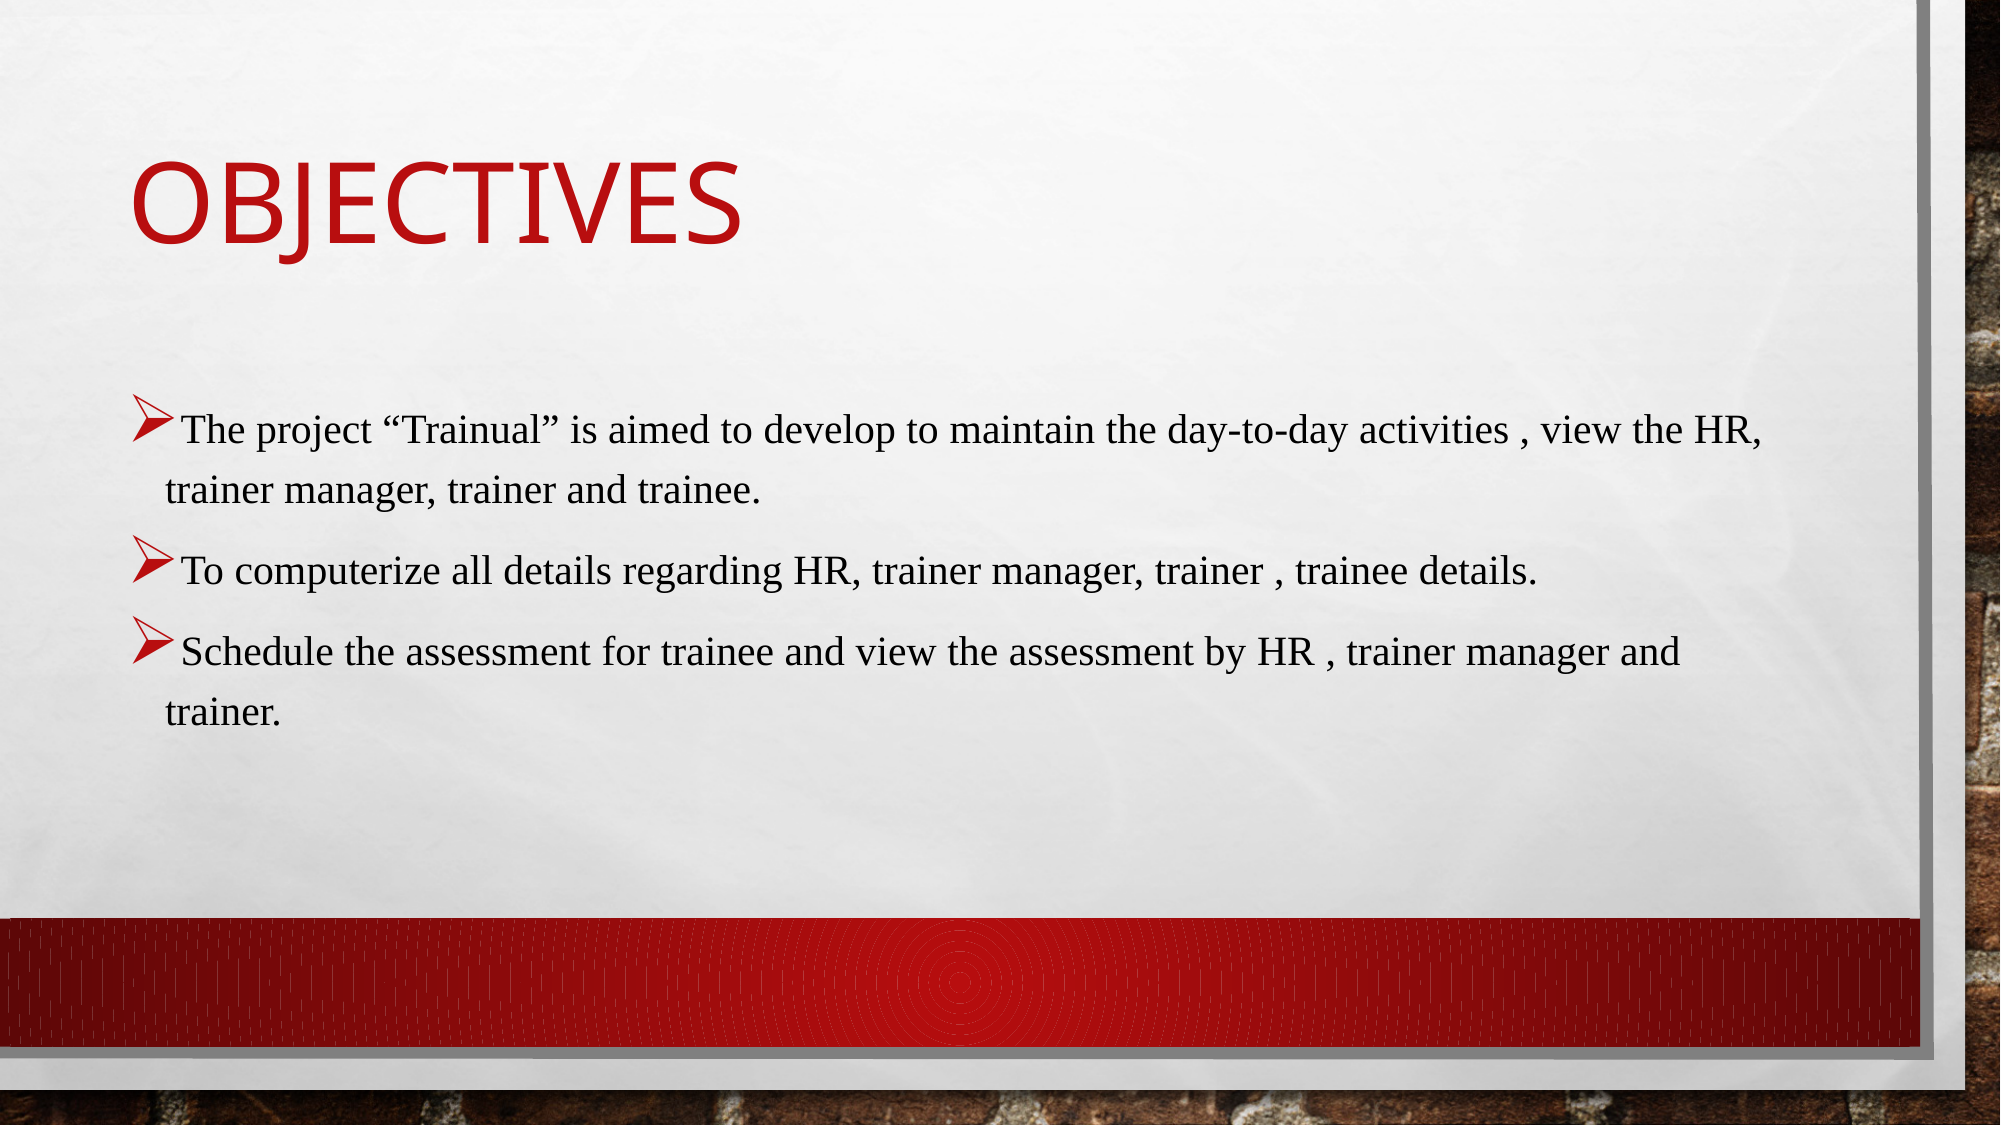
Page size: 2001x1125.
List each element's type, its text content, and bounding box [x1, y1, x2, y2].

title Objectives [112, 112, 1818, 290]
list The project “Trainual” is aimed to develop to maintain the day-to-day activities , view the HR, trainer manager, trainer and trainee. To computerize all details regarding HR, trainer manager, trainer , trainee details. Schedule the assessment for trainee and view the assessment by HR , trainer manager and trainer. [112, 290, 1818, 835]
picture [0, 0, 2000, 1125]
